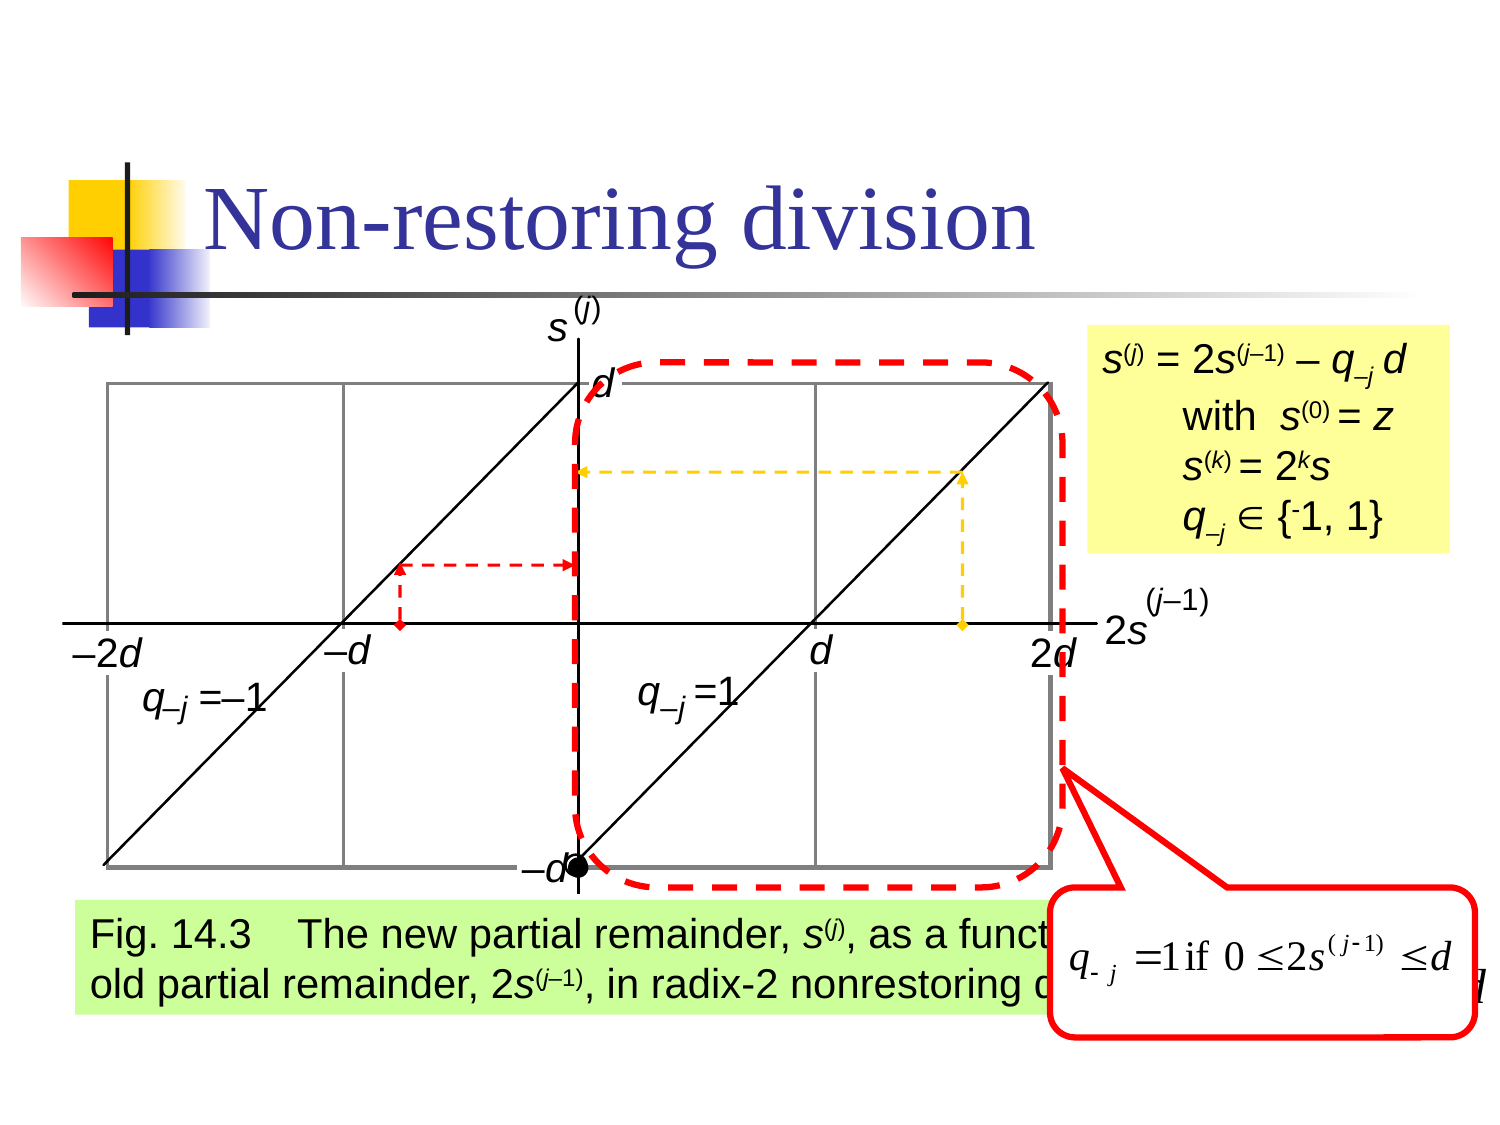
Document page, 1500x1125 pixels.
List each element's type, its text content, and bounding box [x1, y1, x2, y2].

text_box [62, 287, 1225, 894]
title Non-restoring division [188, 35, 1468, 275]
text_box Fig. 14.3 The new partial remainder, s(j), as a function of the shifted old partial remainder, 2s(j–1), in radix-2 nonrestoring division. [75, 899, 1049, 1015]
text_box s(j) = 2s(j–1) – q–j d with s(0) = z s(k) = 2ks q–j  {-1, 1} [1225, 324, 1450, 554]
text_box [1049, 887, 1500, 1038]
